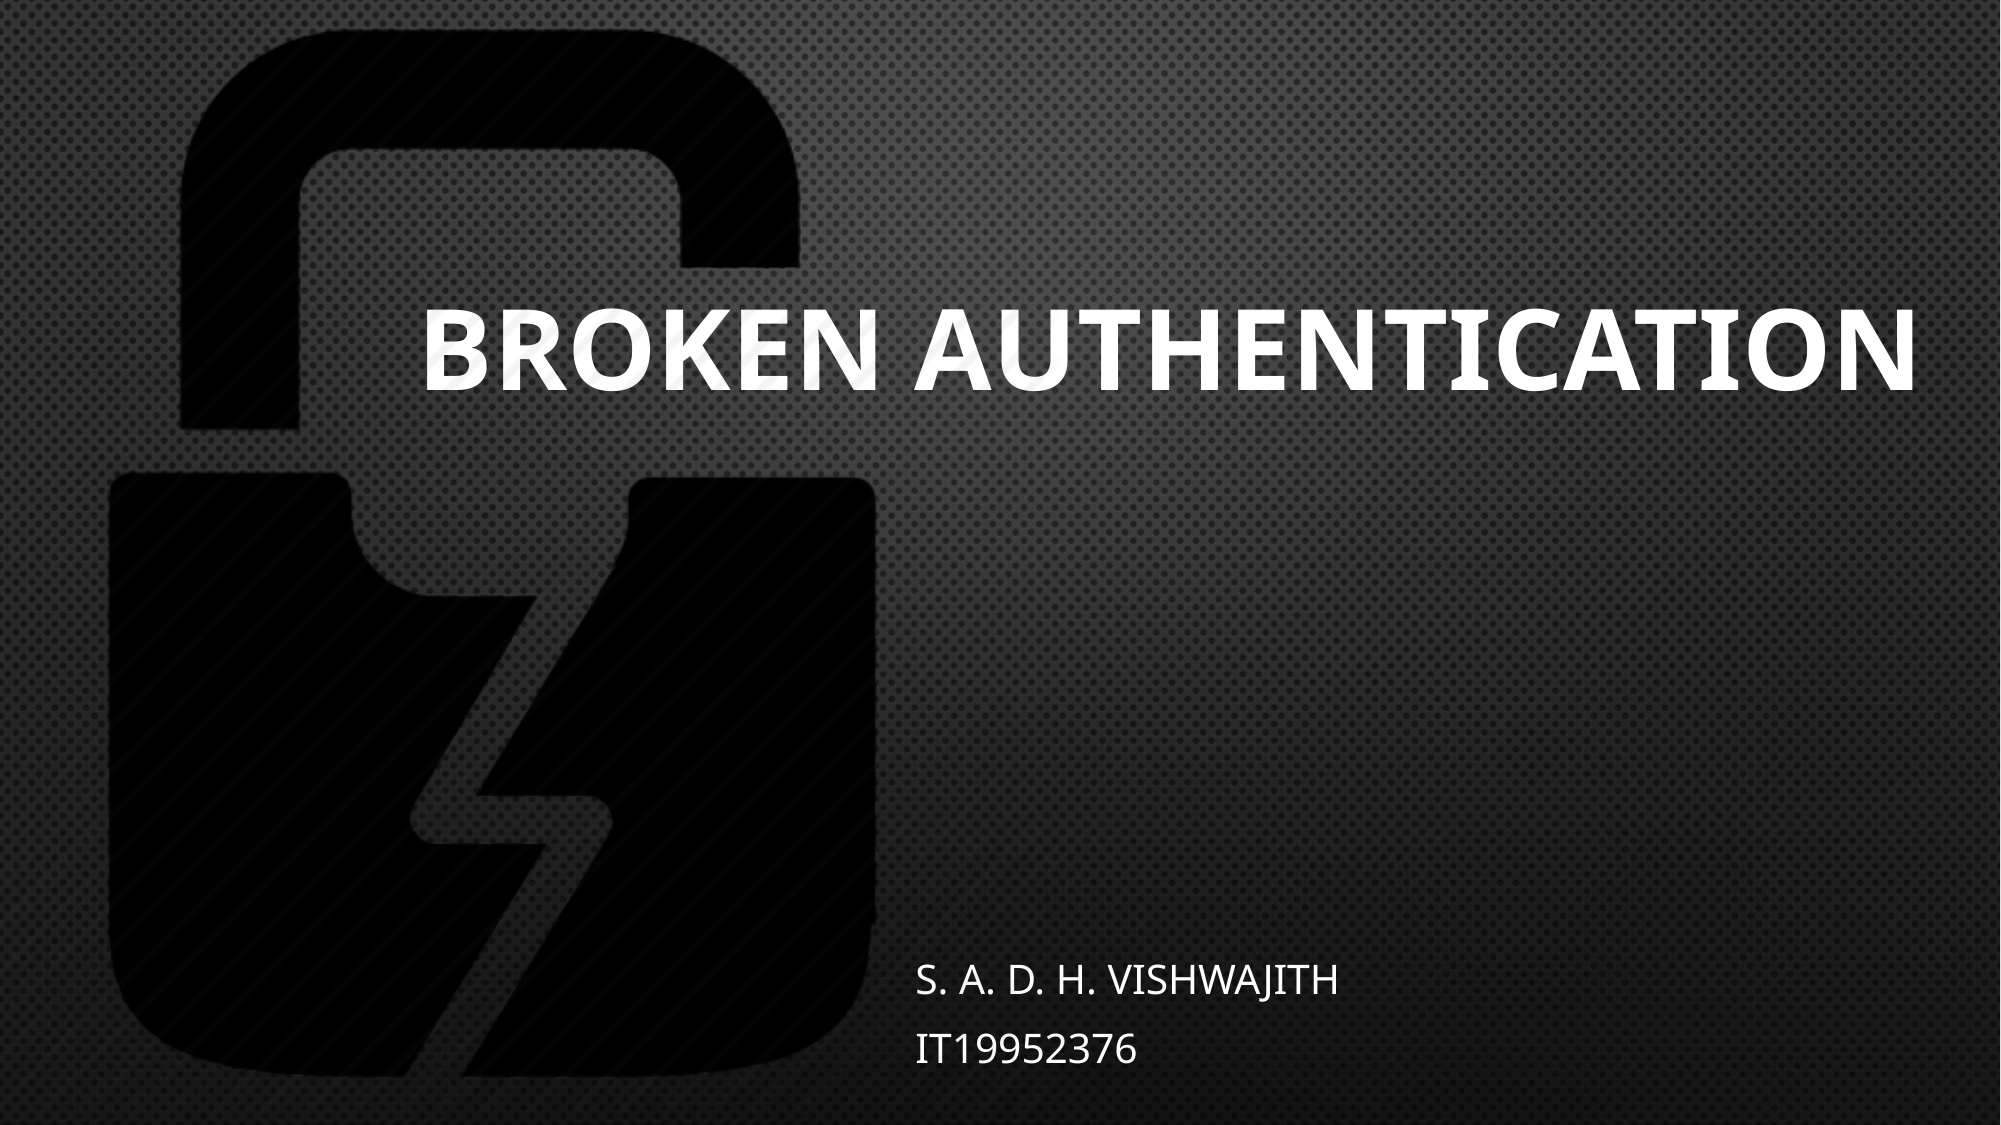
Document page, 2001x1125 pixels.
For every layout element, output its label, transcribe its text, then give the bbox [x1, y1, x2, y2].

picture [0, 0, 1062, 1125]
title BROKEN AUTHENTICATION [1062, 165, 1948, 525]
text_box S. A. D. H. Vishwajith IT19952376 [1062, 922, 1362, 1104]
